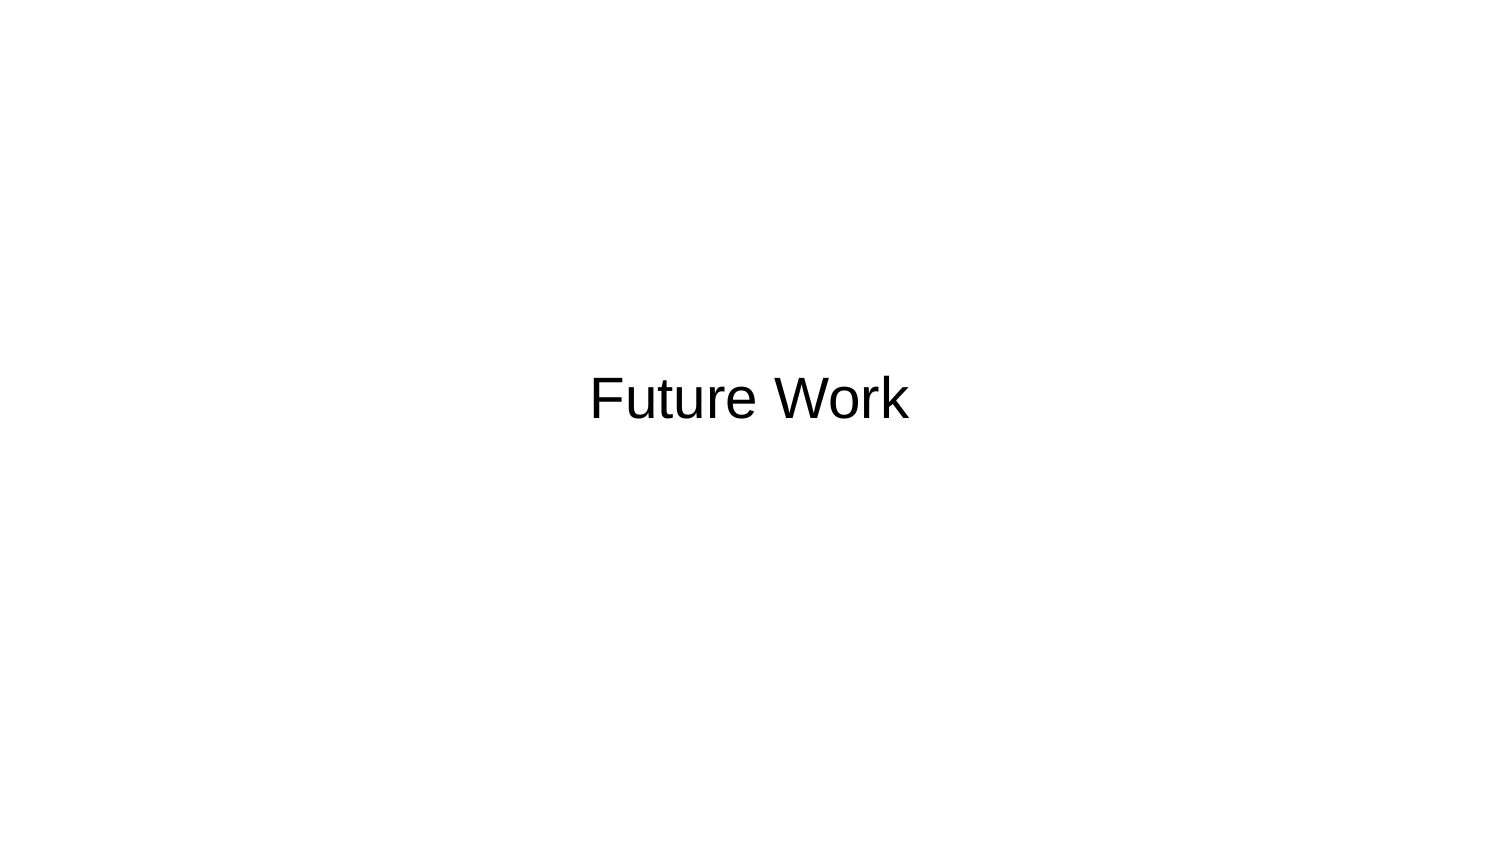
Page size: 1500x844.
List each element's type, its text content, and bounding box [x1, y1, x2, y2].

title Future Work [51, 334, 1449, 429]
